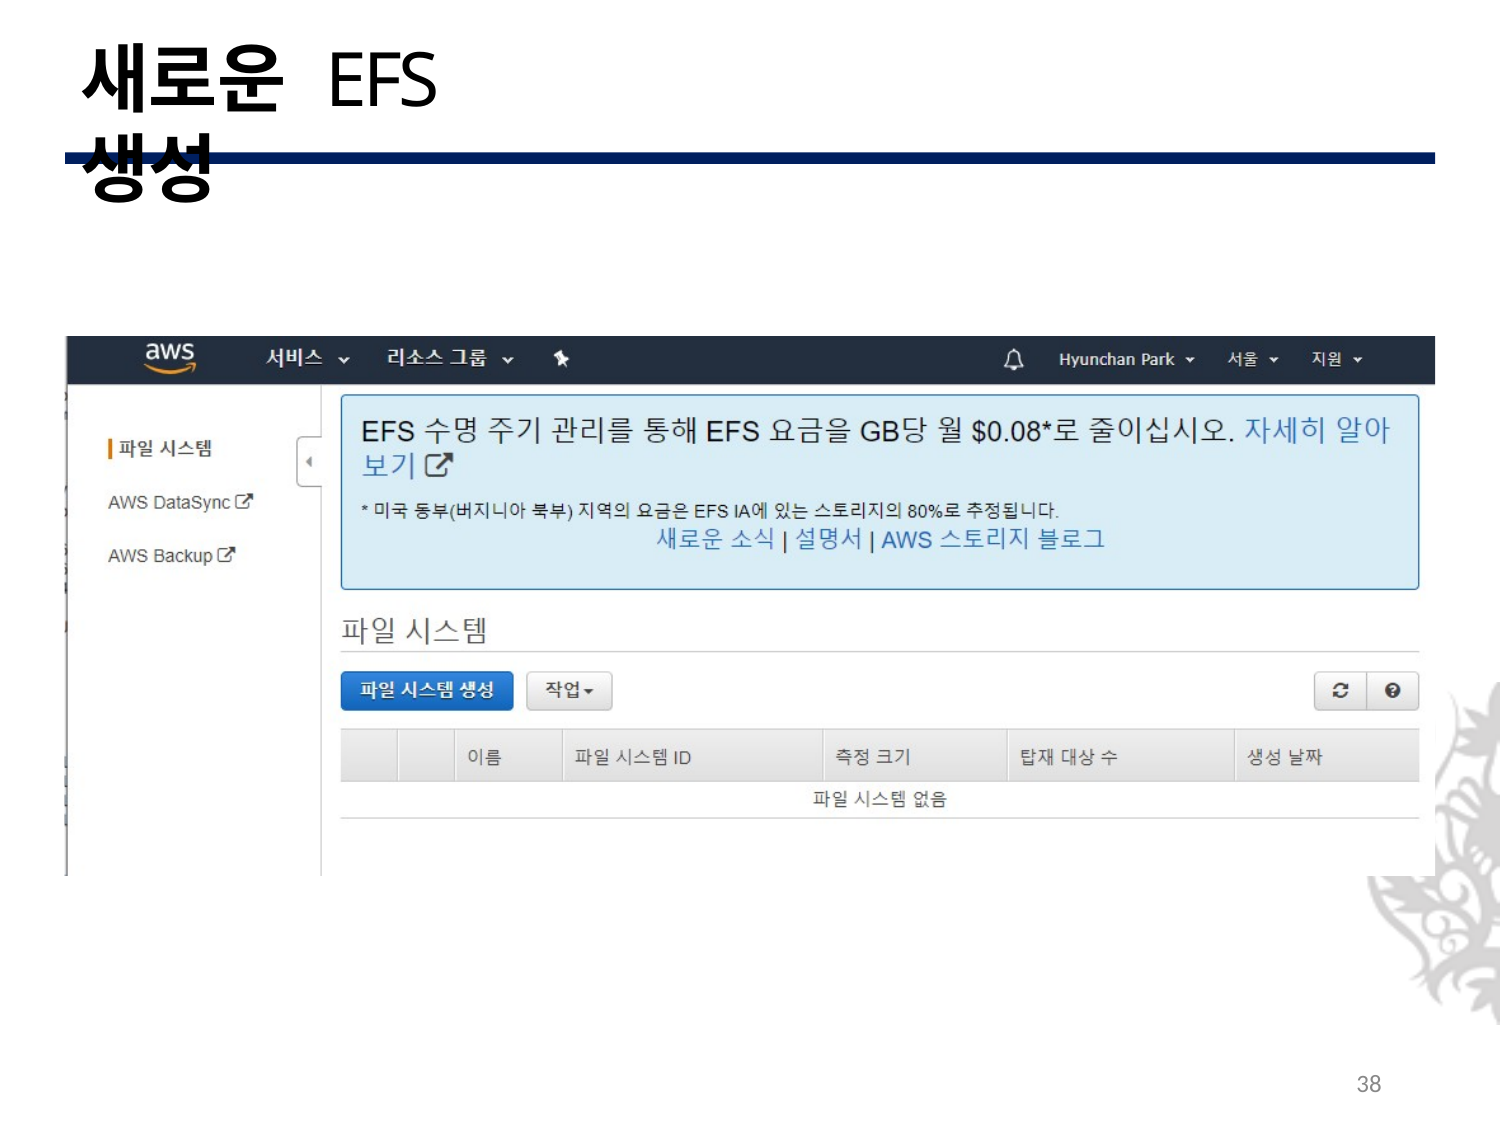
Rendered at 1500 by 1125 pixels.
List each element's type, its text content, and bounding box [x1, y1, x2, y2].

slide_number 38 [1350, 1071, 1389, 1125]
title 새로운 EFS 생성 [77, 29, 593, 220]
picture [1366, 682, 1500, 1025]
text_box [64, 336, 1436, 876]
